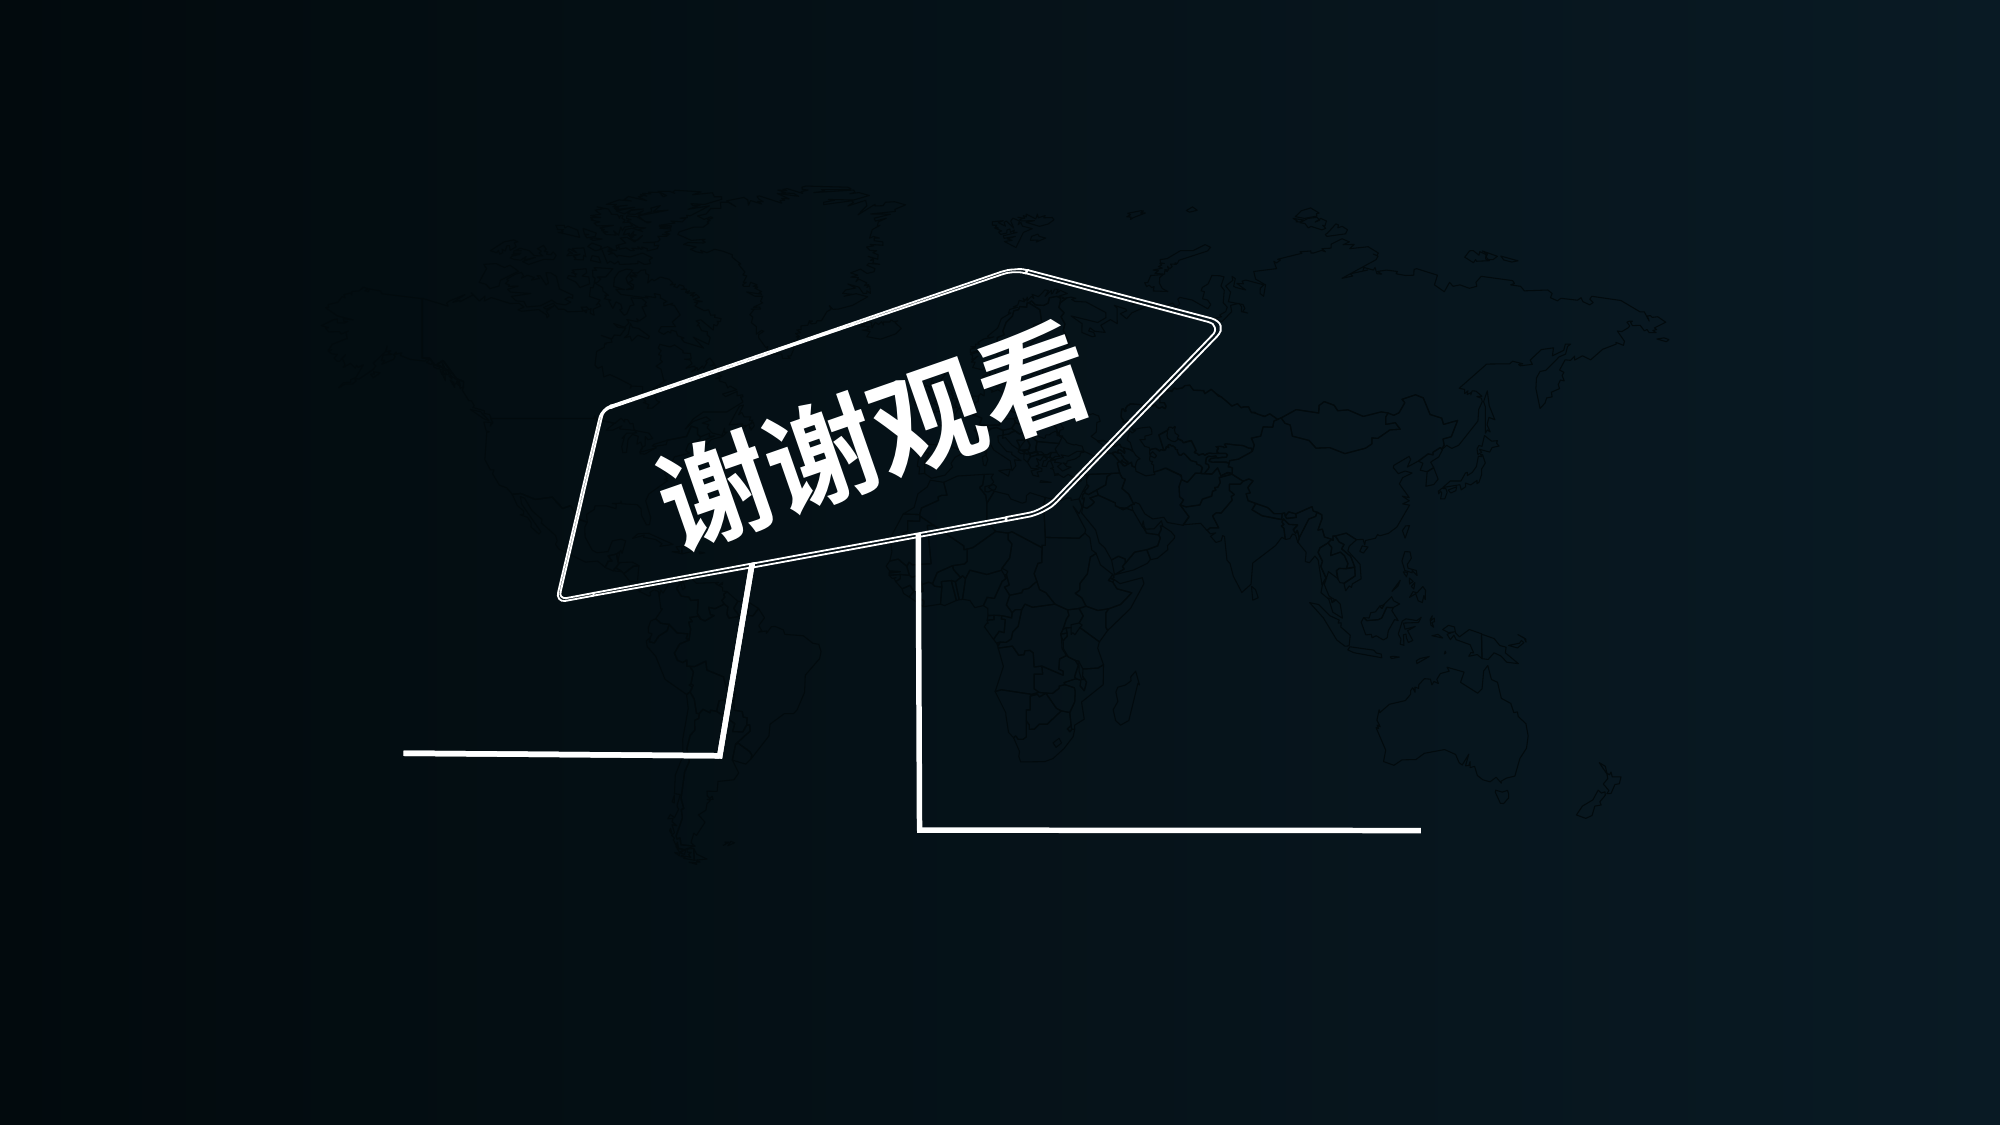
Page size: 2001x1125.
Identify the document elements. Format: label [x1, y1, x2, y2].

text_box [0, 208, 1979, 878]
text_box [321, 186, 1670, 865]
text_box [557, 269, 1445, 831]
